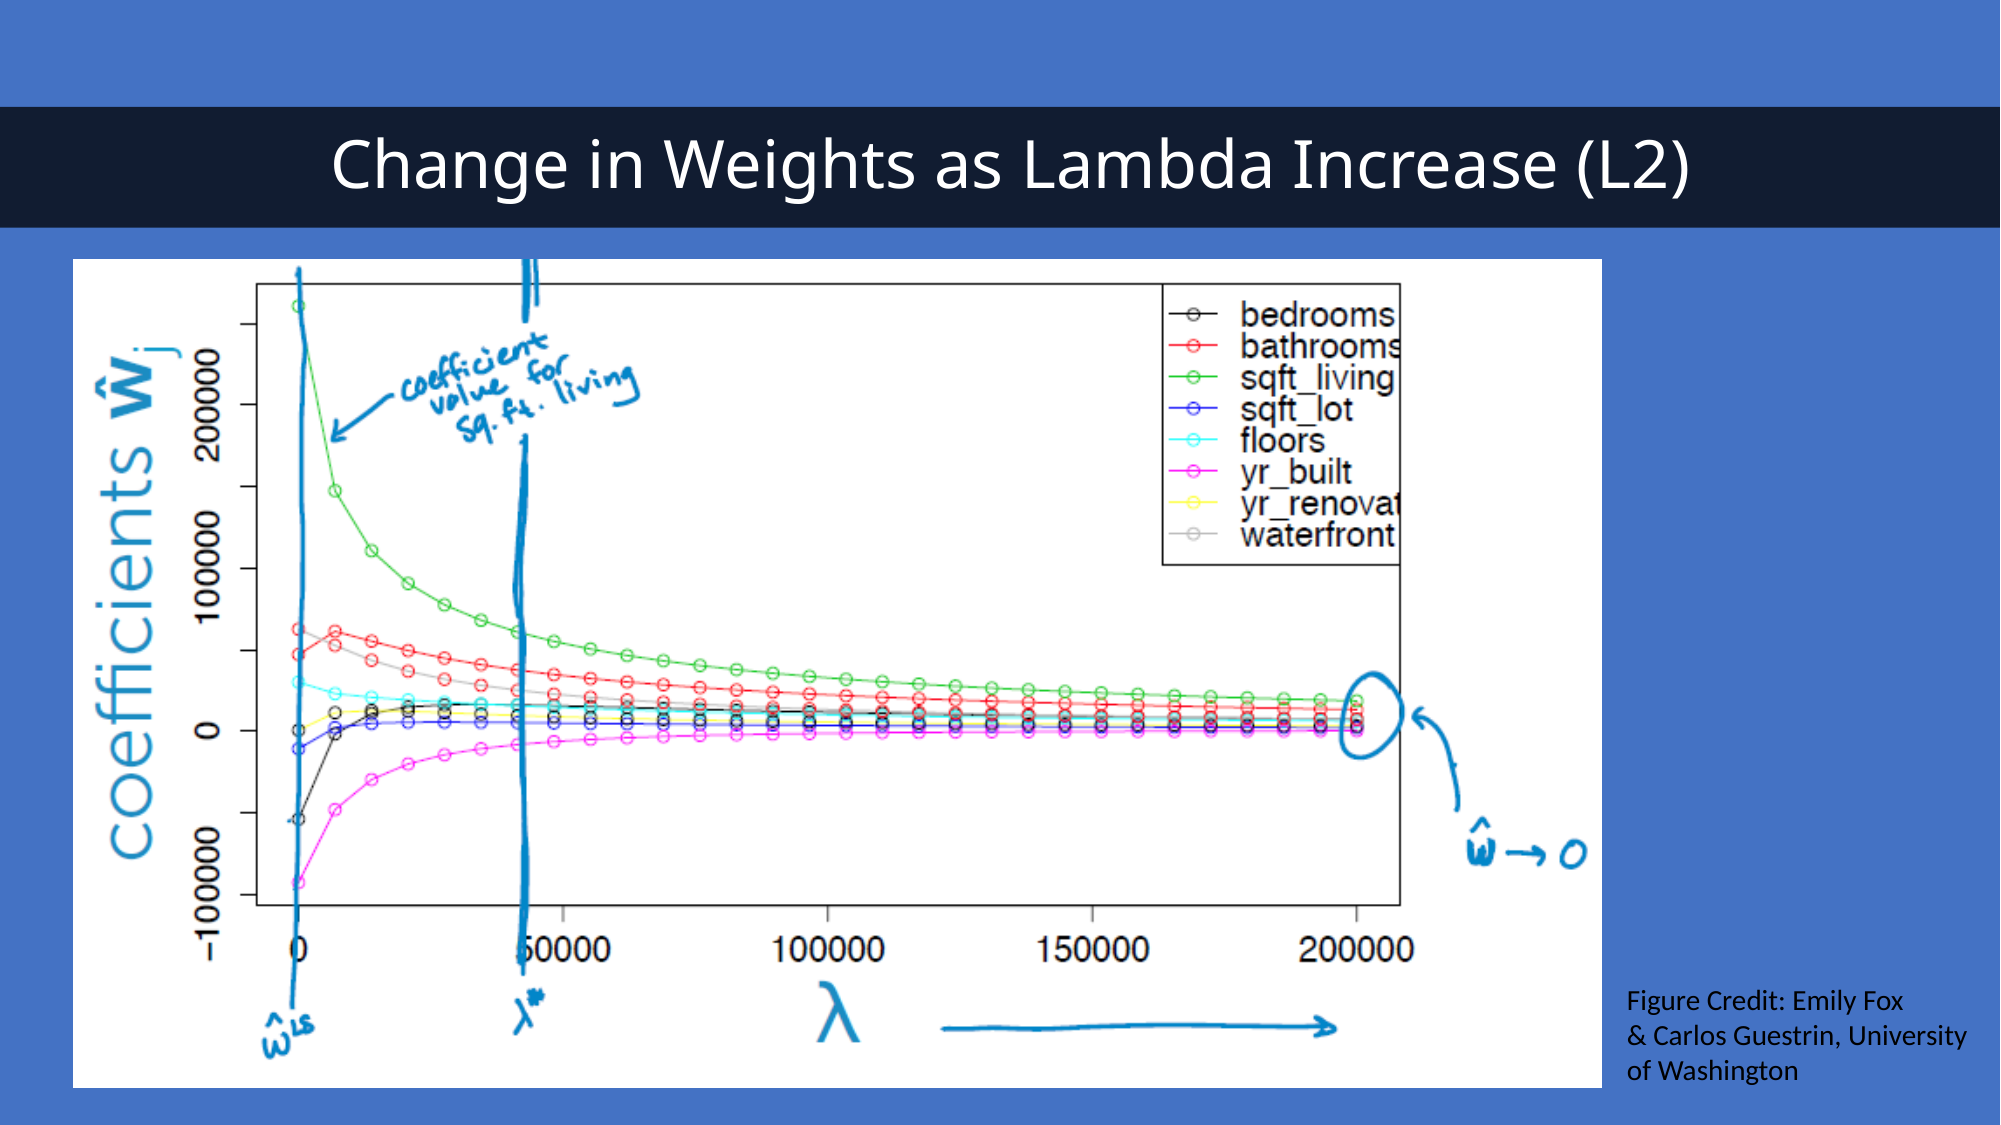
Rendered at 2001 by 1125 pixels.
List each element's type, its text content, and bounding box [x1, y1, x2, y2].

picture [73, 258, 1602, 1088]
title Change in Weights as Lambda Increase (L2) [91, 105, 1931, 228]
text_box Figure Credit: Emily Fox & Carlos Guestrin, University of Washington [1612, 973, 1985, 1094]
text_box [0, 106, 2000, 229]
